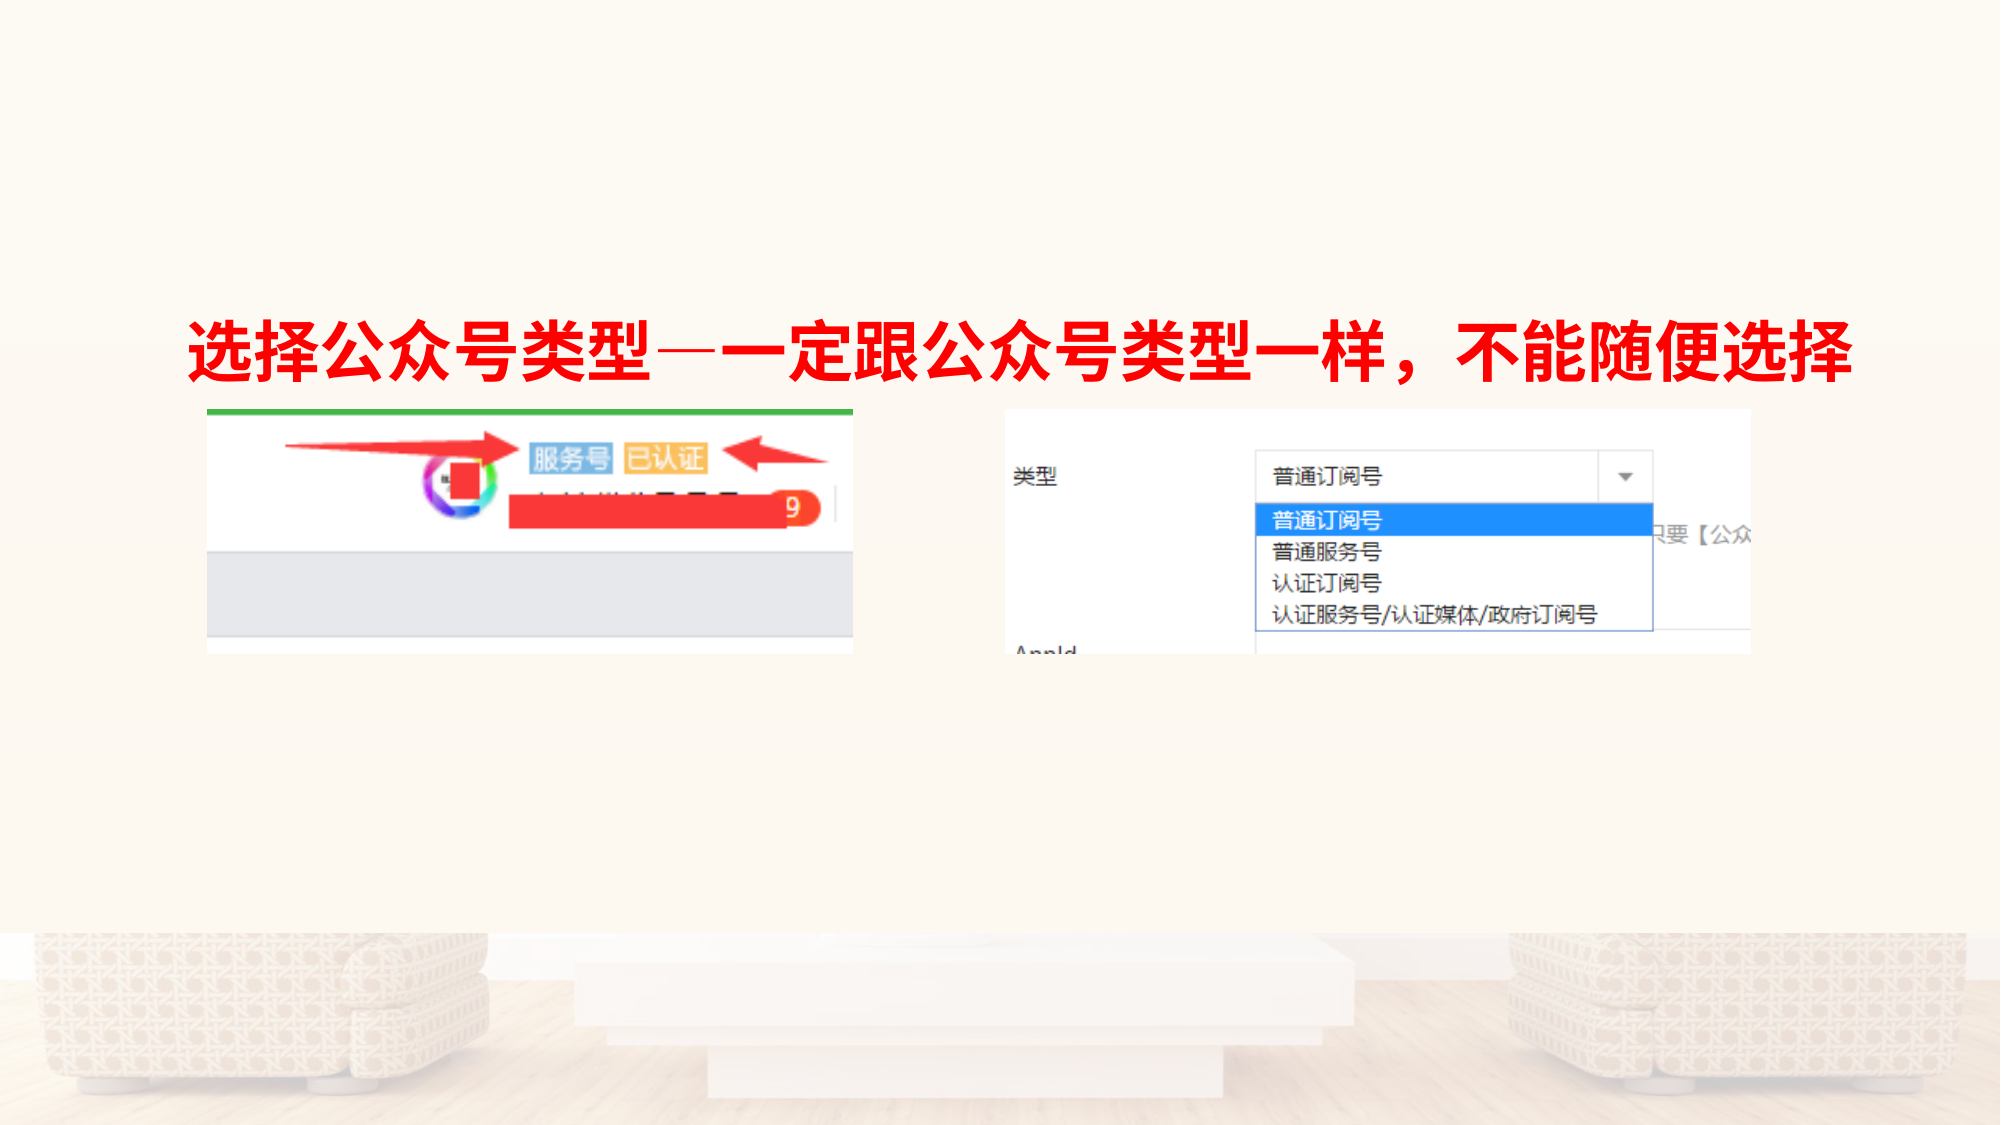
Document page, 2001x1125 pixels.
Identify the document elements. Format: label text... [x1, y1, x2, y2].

picture [207, 409, 853, 654]
text_box 选择公众号类型—一定跟公众号类型一样，不能随便选择 [171, 302, 1871, 398]
picture [1005, 409, 1751, 654]
